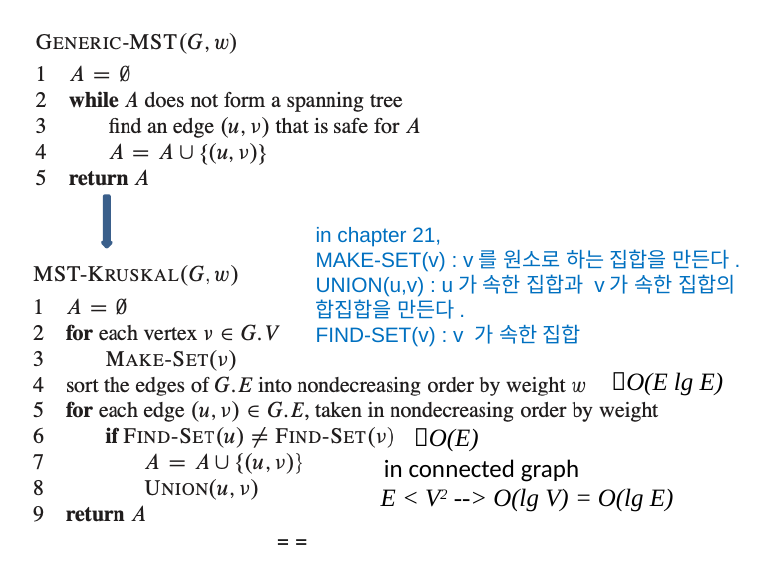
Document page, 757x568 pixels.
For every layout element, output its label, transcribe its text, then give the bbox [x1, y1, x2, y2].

picture [24, 260, 667, 530]
list in chapter 21, MAKE-SET(v) : v를 원소로 하는 집합을 만든다. UNION(u,v) : u가 속한 집합과 v가 속한 집합의 합집합을 만든다. FIND-SET(v) : v 가 속한 집합 [315, 221, 749, 424]
picture [28, 29, 430, 188]
text_box [101, 197, 113, 249]
text_box O(E lg E) [670, 365, 724, 396]
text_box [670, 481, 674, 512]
